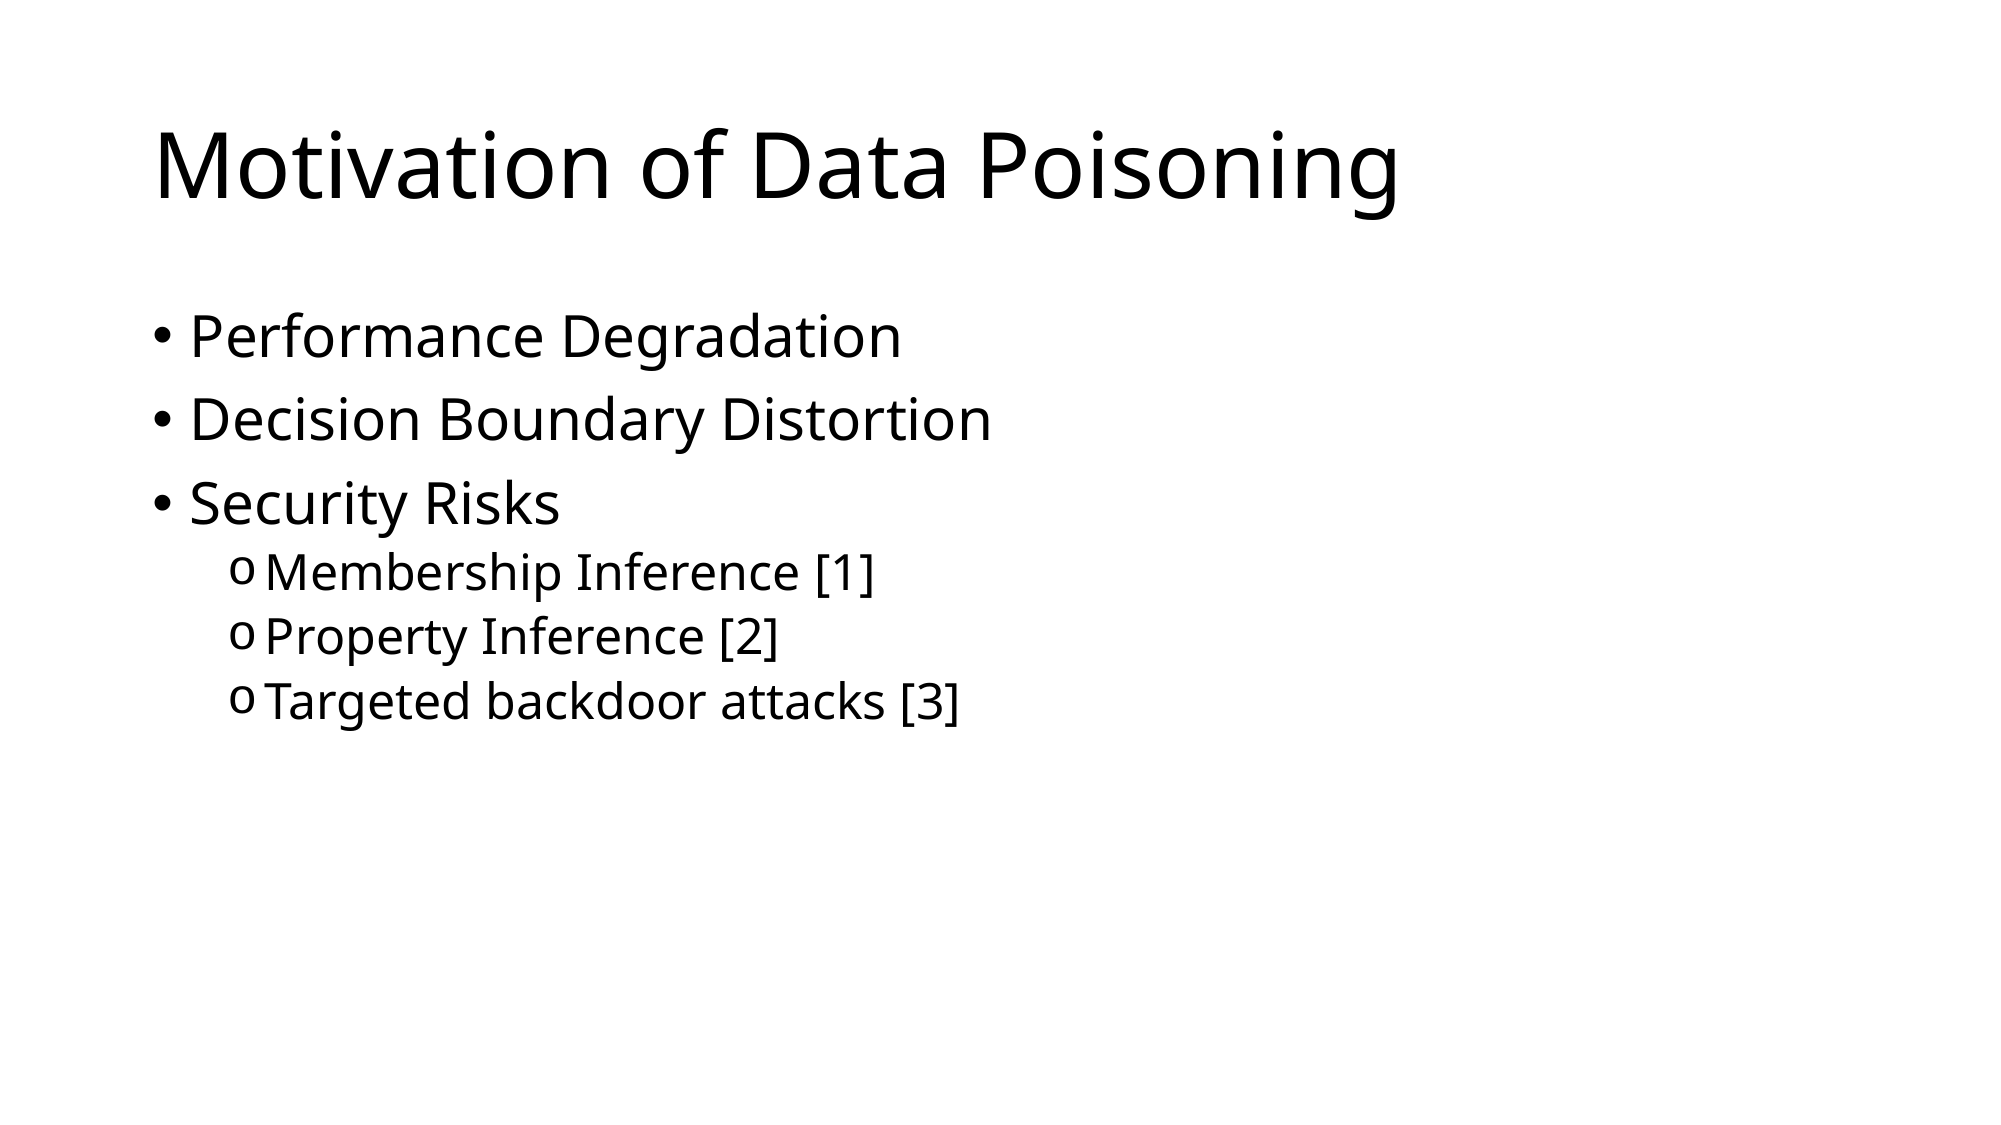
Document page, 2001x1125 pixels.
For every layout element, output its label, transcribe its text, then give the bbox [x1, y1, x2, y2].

title Motivation of Data Poisoning [137, 59, 1863, 278]
list Performance Degradation Decision Boundary Distortion Security Risks Membership Inference [1] Property Inference [2] Targeted backdoor attacks [3] [137, 299, 1863, 1014]
